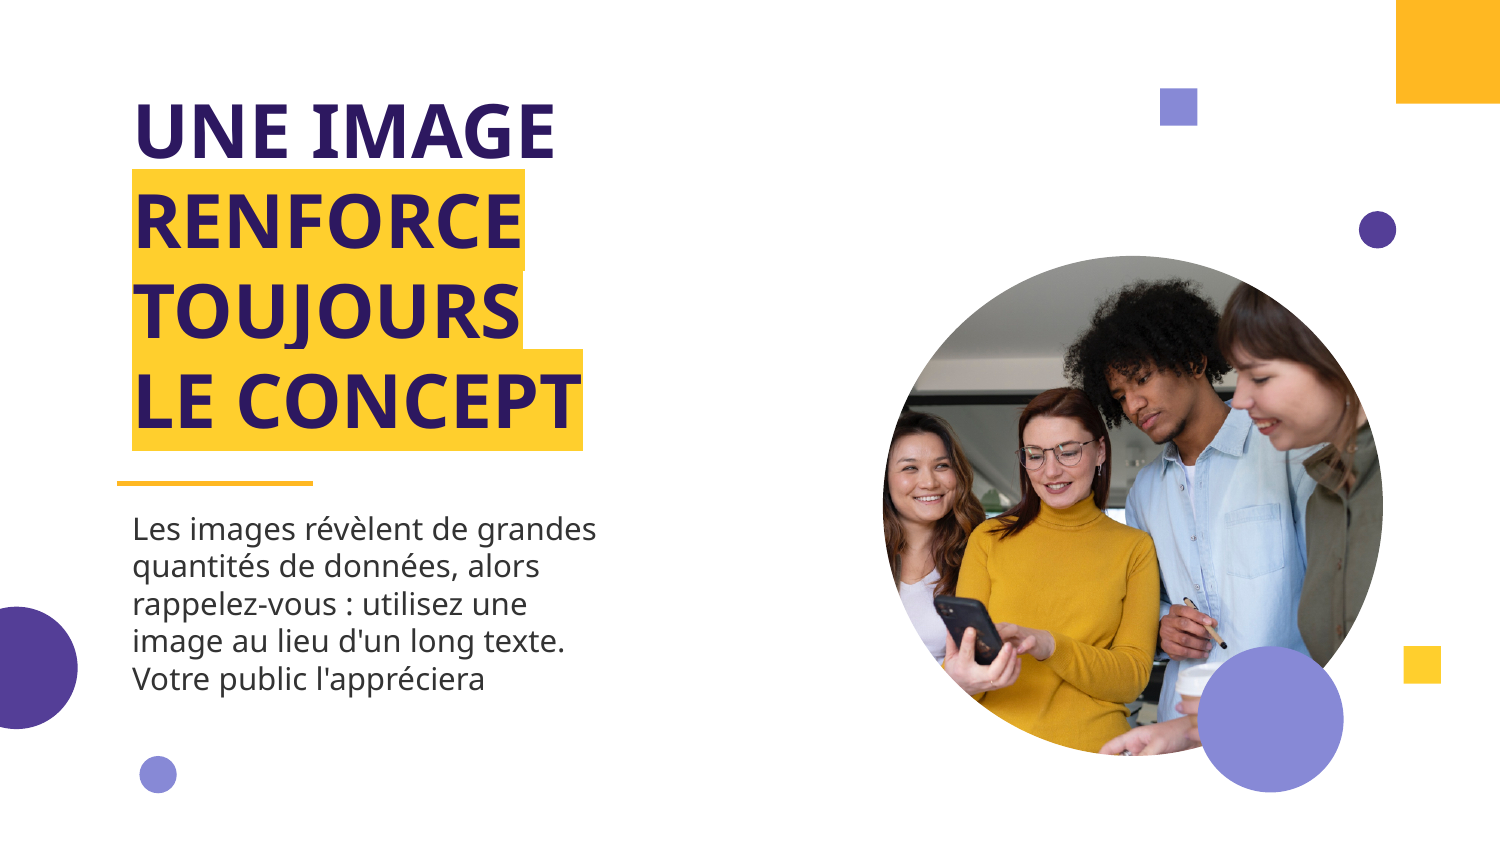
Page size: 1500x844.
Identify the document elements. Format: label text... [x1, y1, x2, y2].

text_box [1160, 88, 1198, 126]
text_box [1358, 211, 1397, 249]
picture [882, 255, 1384, 757]
text_box [1212, 764, 1329, 793]
title UNE IMAGE RENFORCE TOUJOURS LE CONCEPT [116, 78, 641, 449]
subtitle Les images révèlent de grandes quantités de données, alors rappelez-vous : utilisez une image au lieu d'un long texte. Votre public l'appréciera [116, 493, 641, 674]
